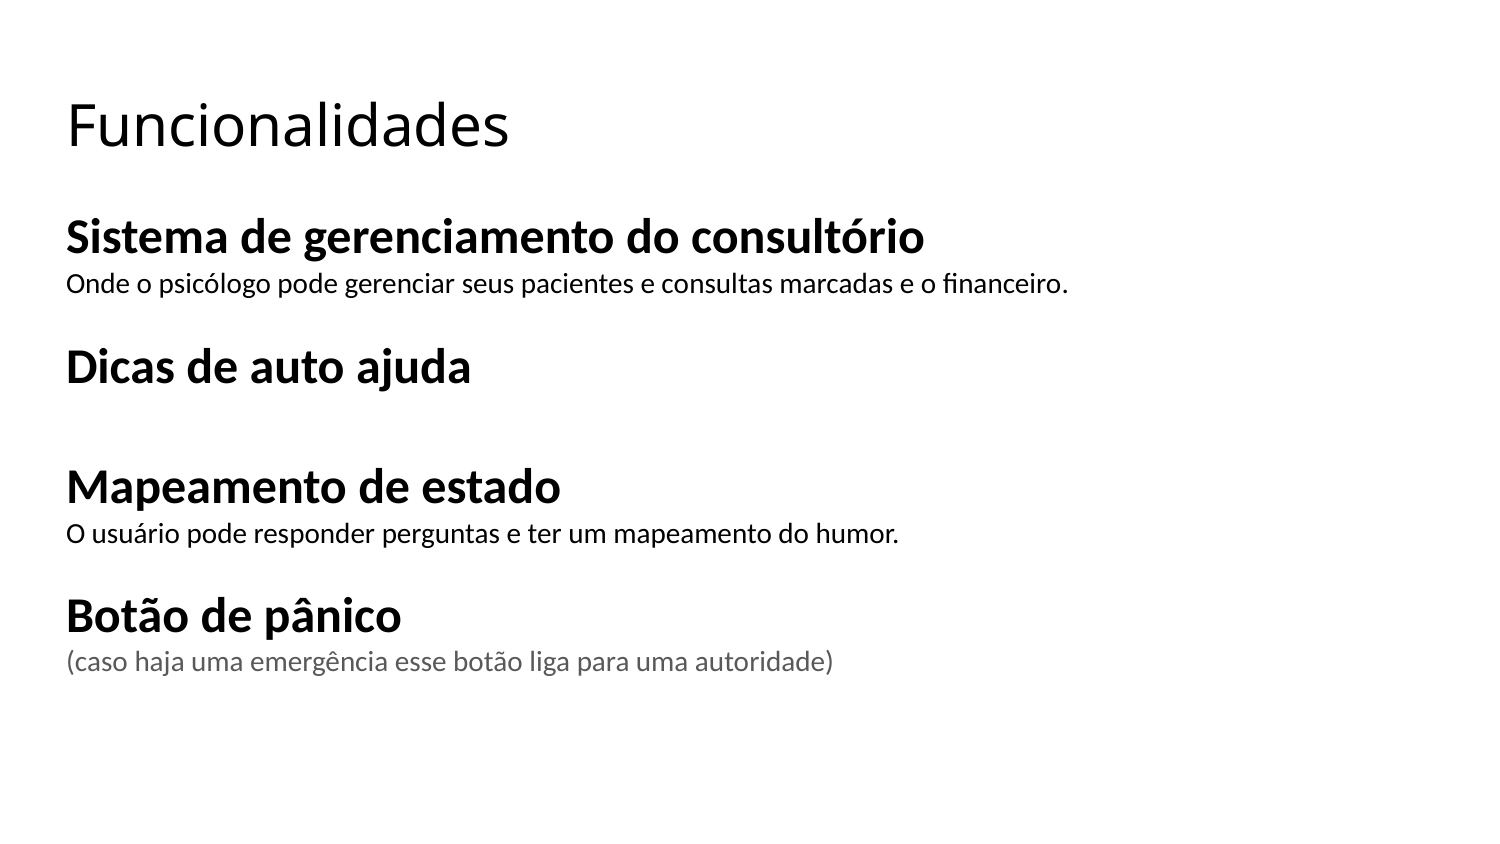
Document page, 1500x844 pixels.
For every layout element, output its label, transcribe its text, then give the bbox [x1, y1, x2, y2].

title Funcionalidades [51, 72, 1449, 167]
list Sistema de gerenciamento do consultório Onde o psicólogo pode gerenciar seus pacientes e consultas marcadas e o financeiro. Dicas de auto ajuda Mapeamento de estado O usuário pode responder perguntas e ter um mapeamento do humor. Botão de pânico (caso haja uma emergência esse botão liga para uma autoridade) [51, 189, 1449, 823]
